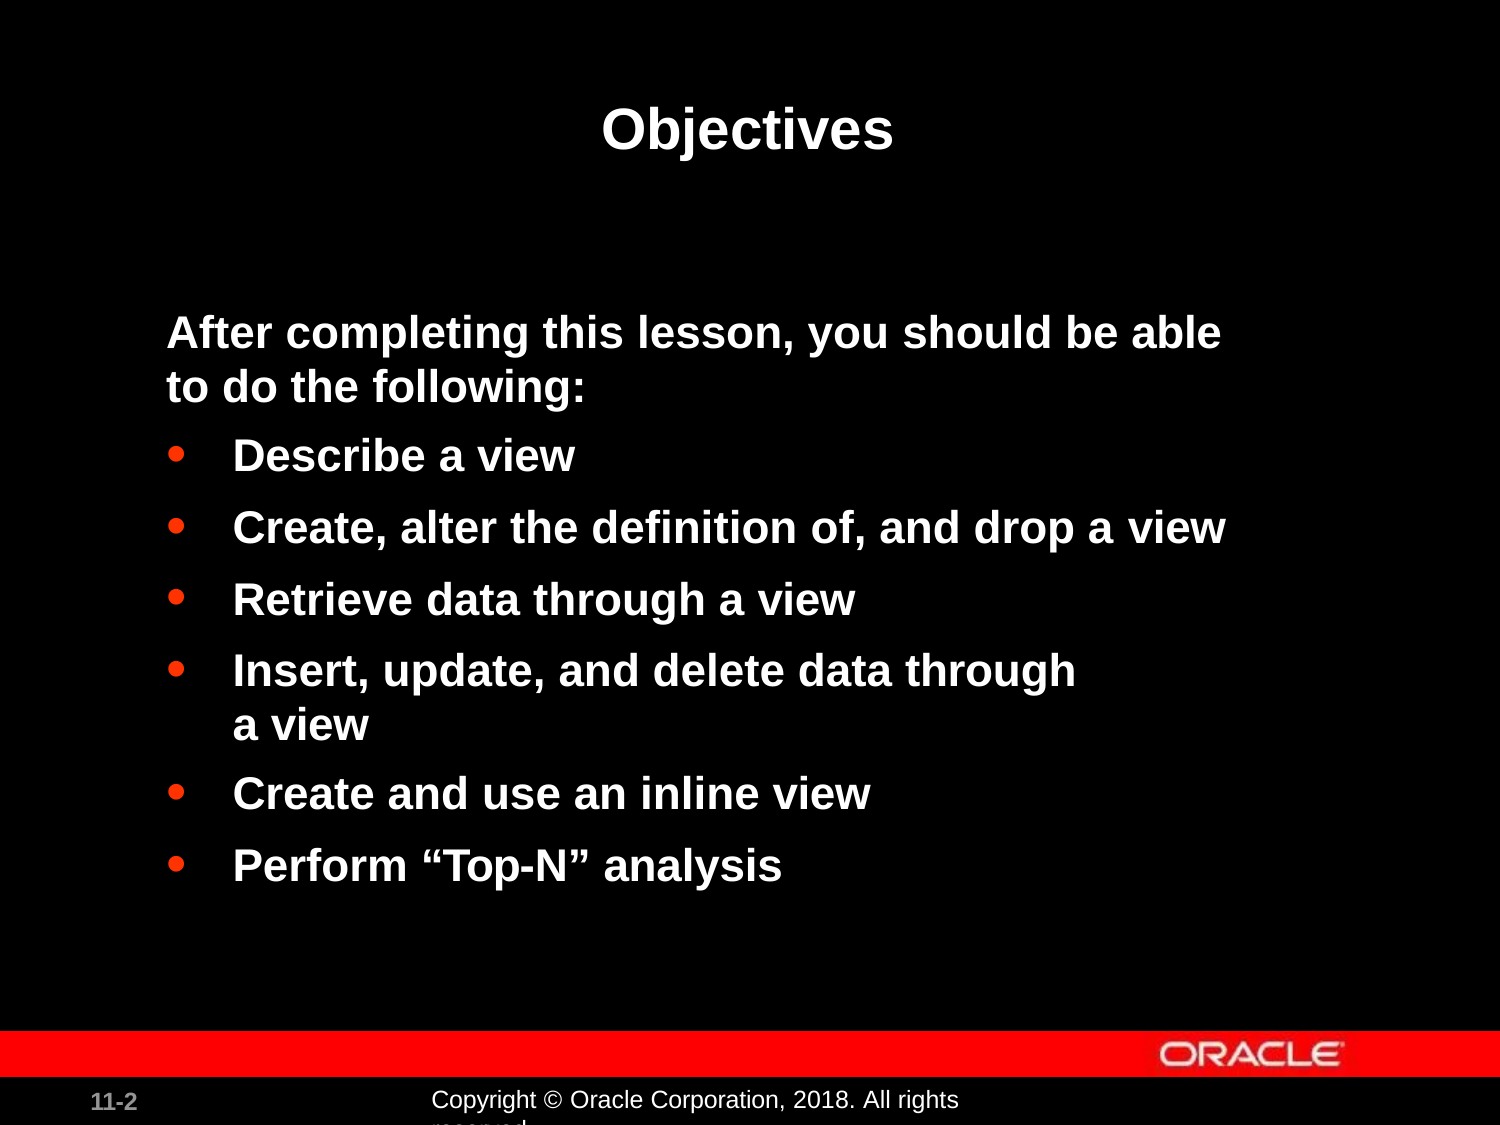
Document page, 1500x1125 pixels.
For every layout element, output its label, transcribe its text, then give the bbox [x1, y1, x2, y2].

picture [0, 1031, 1500, 1077]
slide_number 11-2 [88, 1085, 164, 1125]
title Objectives [149, 39, 1341, 279]
footer Copyright © Oracle Corporation, 2018. All rights reserved. [429, 1085, 1067, 1125]
text_box After completing this lesson, you should be able to do the following: Describe a view Create, alter the definition of, and drop a view Retrieve data through a view Insert, update, and delete data through a view Create and use an inline view Perform “Top-N” analysis [163, 301, 1230, 891]
